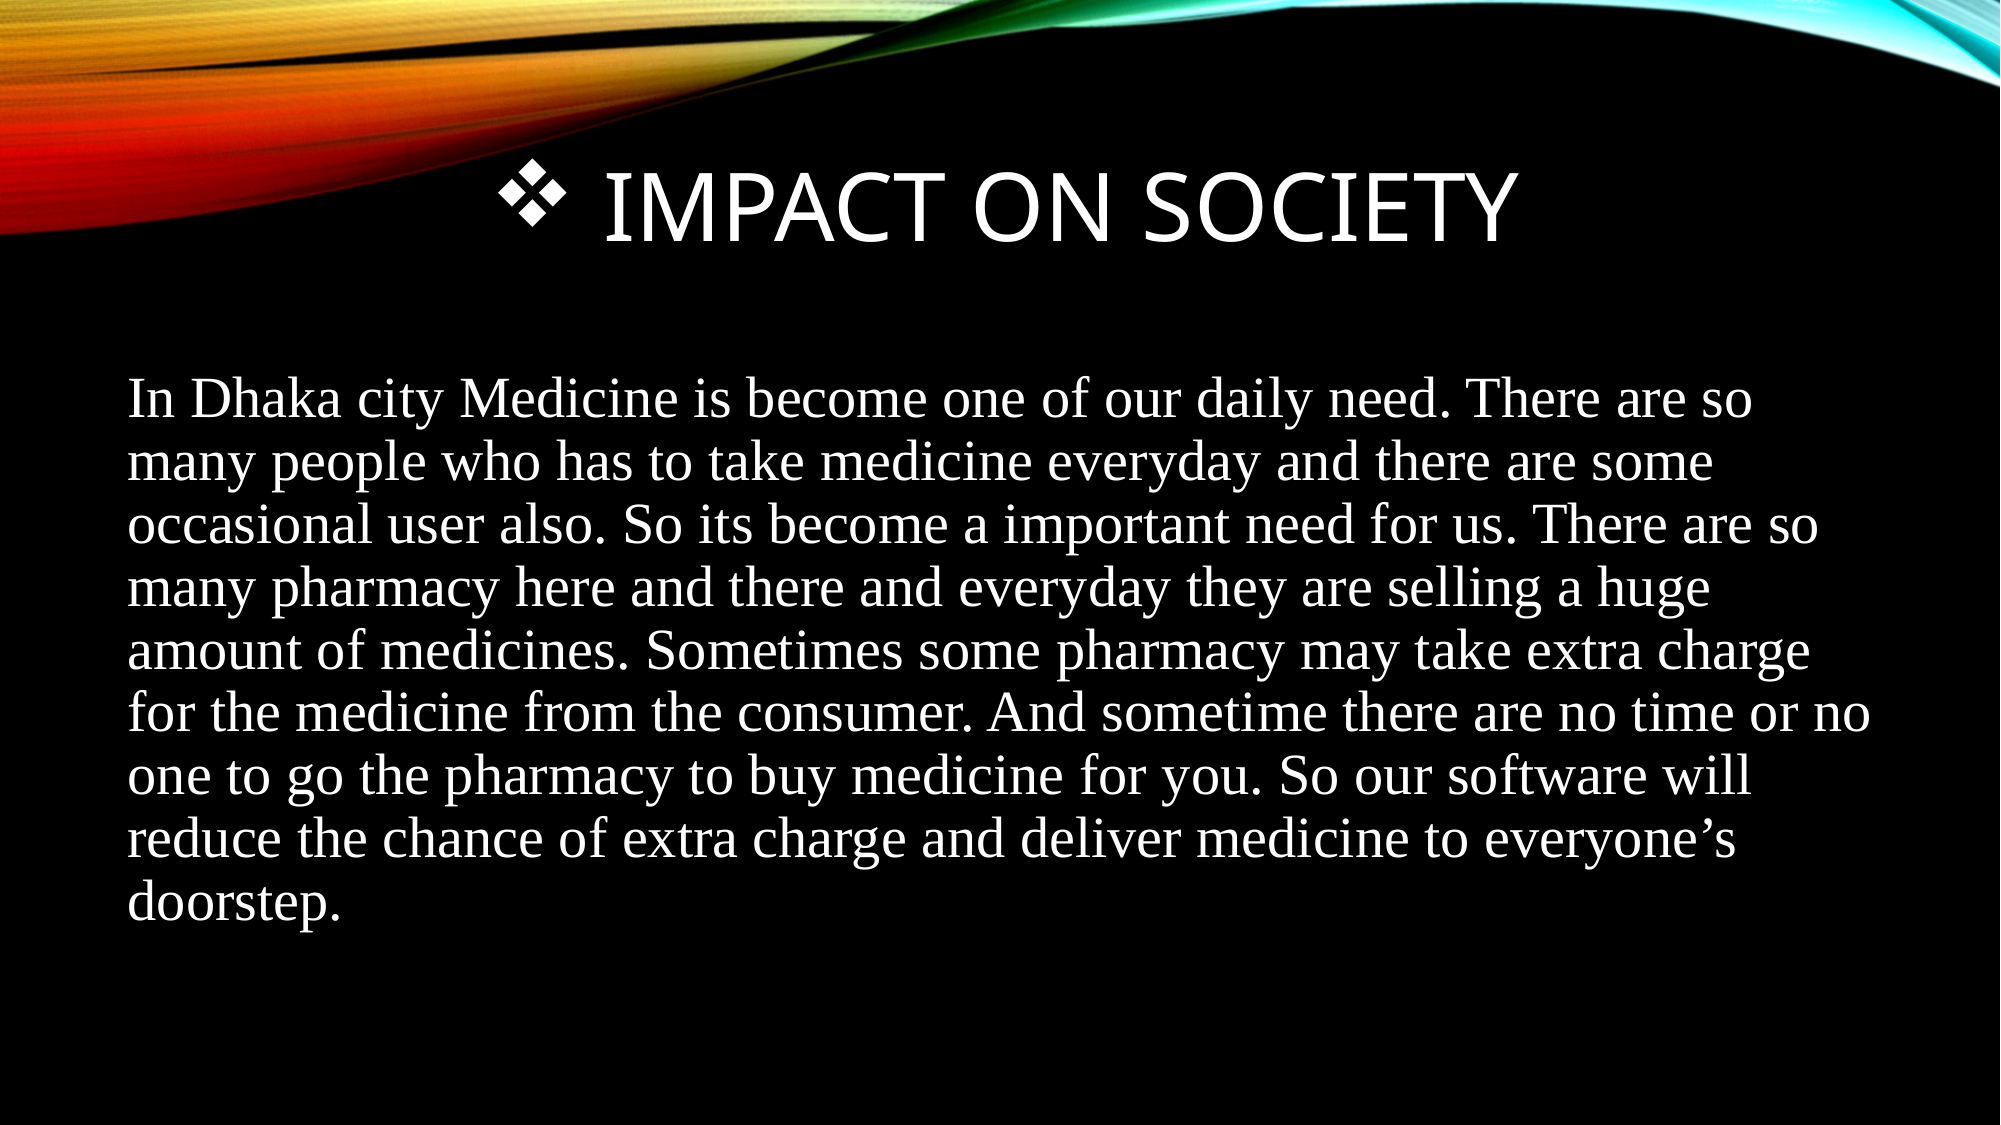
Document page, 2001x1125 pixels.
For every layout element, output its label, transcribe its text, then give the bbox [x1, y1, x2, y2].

title Impact on society [464, 104, 1536, 317]
picture [0, 0, 2000, 237]
list In Dhaka city Medicine is become one of our daily need. There are so many people who has to take medicine everyday and there are some occasional user also. So its become a important need for us. There are so many pharmacy here and there and everyday they are selling a huge amount of medicines. Sometimes some pharmacy may take extra charge for the medicine from the consumer. And sometime there are no time or no one to go the pharmacy to buy medicine for you. So our software will reduce the chance of extra charge and deliver medicine to everyone’s doorstep. [112, 360, 1888, 1021]
